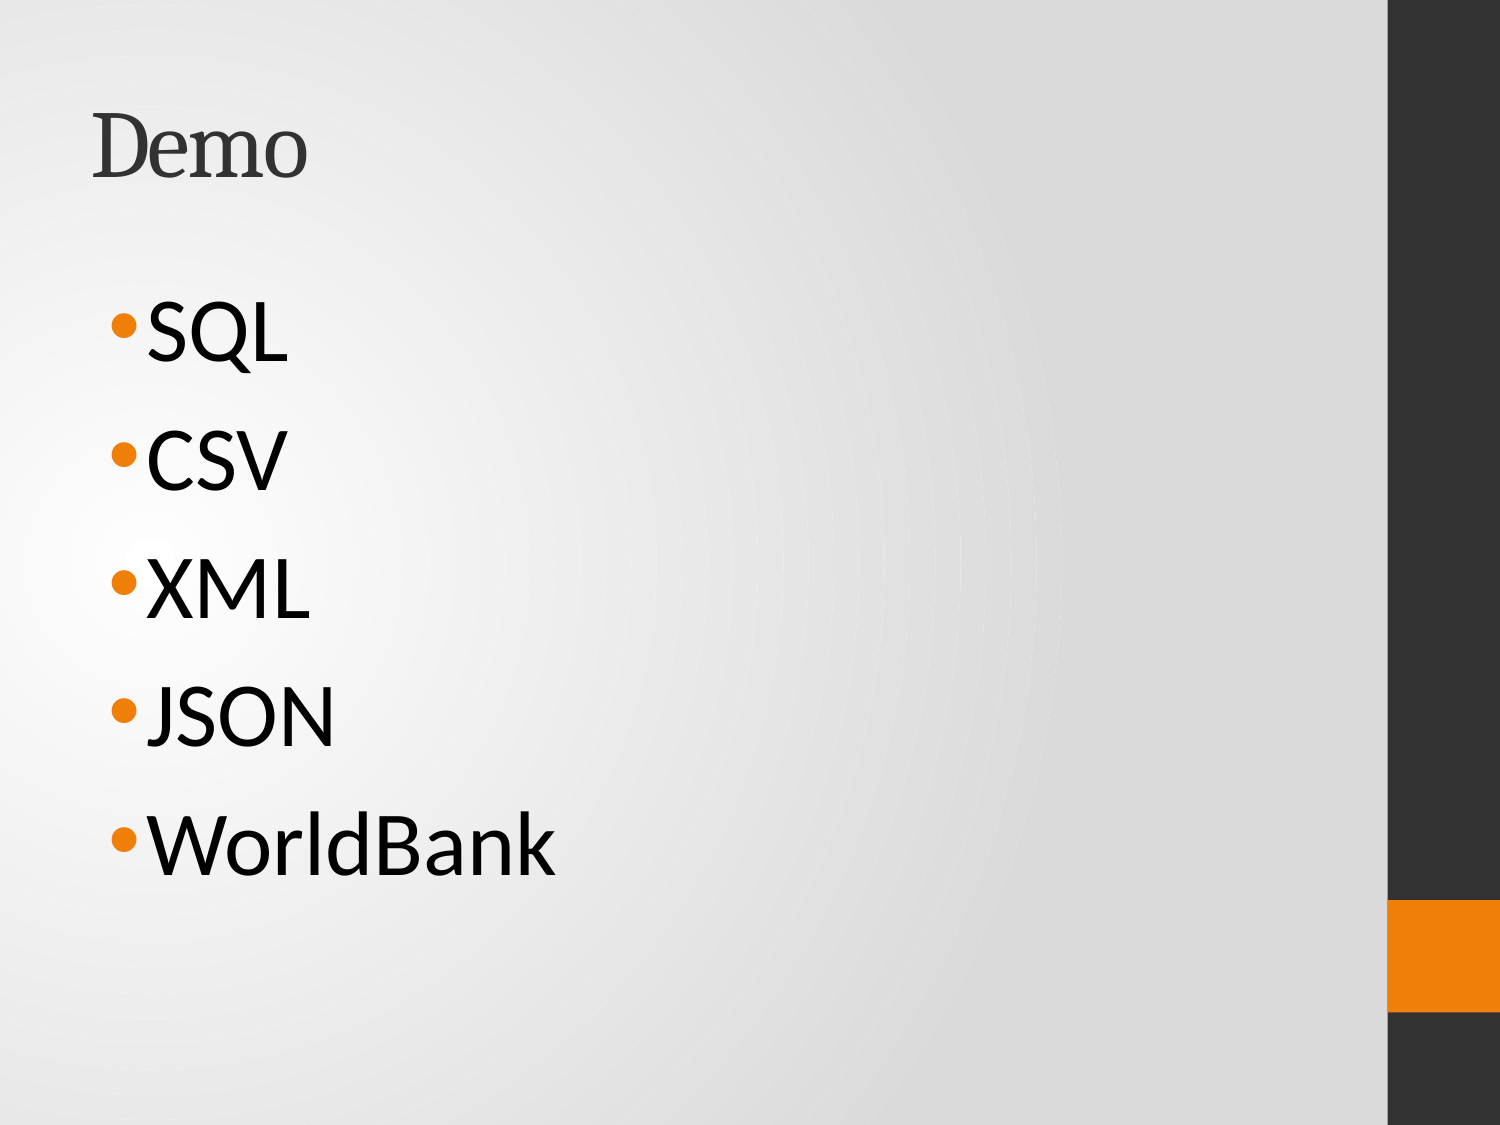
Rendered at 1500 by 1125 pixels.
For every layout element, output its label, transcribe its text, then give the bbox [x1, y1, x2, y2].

list SQL CSV XML JSON WorldBank [75, 262, 1325, 1050]
title Demo [75, 45, 1325, 233]
